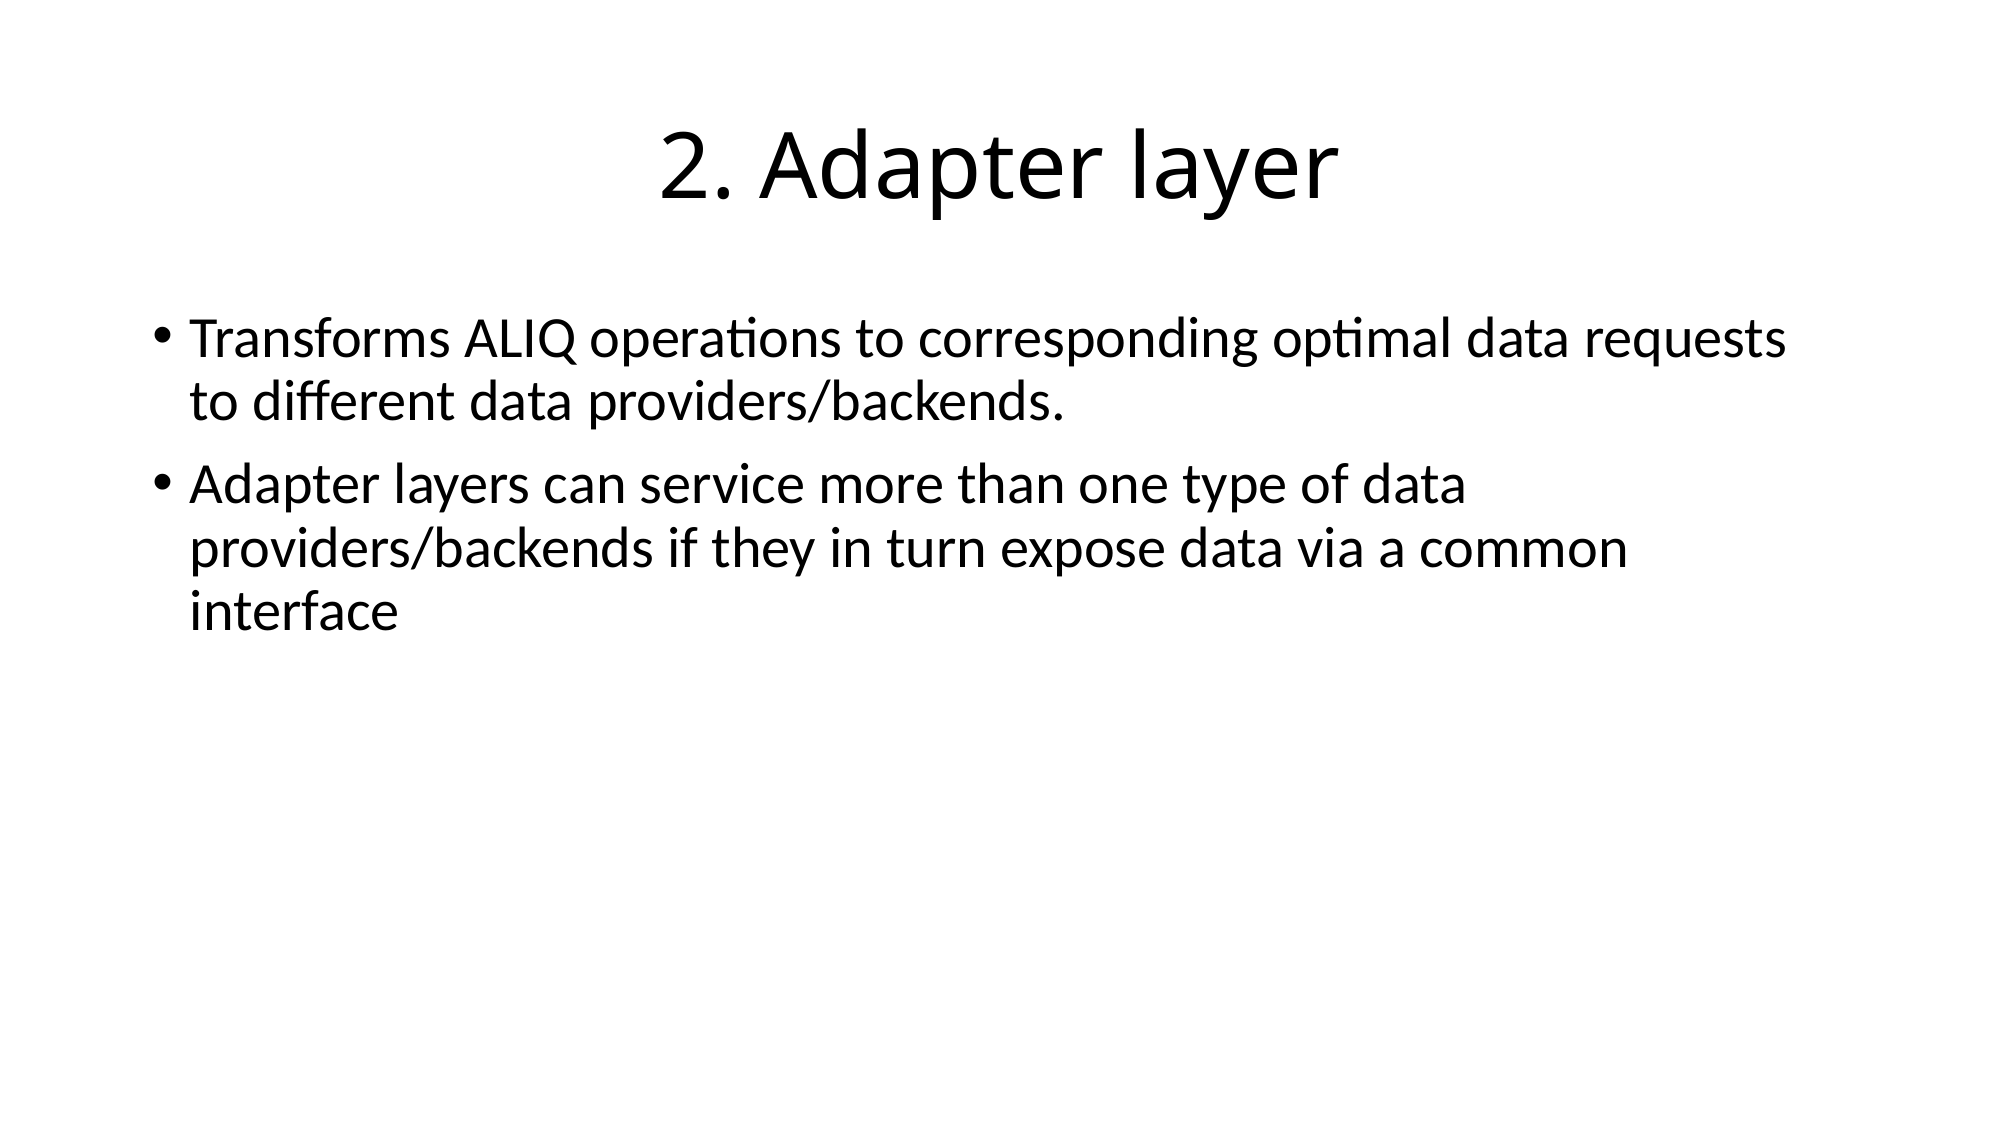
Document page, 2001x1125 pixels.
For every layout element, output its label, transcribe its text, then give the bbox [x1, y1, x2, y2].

list Transforms ALIQ operations to corresponding optimal data requests to different data providers/backends. Adapter layers can service more than one type of data providers/backends if they in turn expose data via a common interface [137, 299, 1863, 1014]
title 2. Adapter layer [137, 59, 1863, 278]
